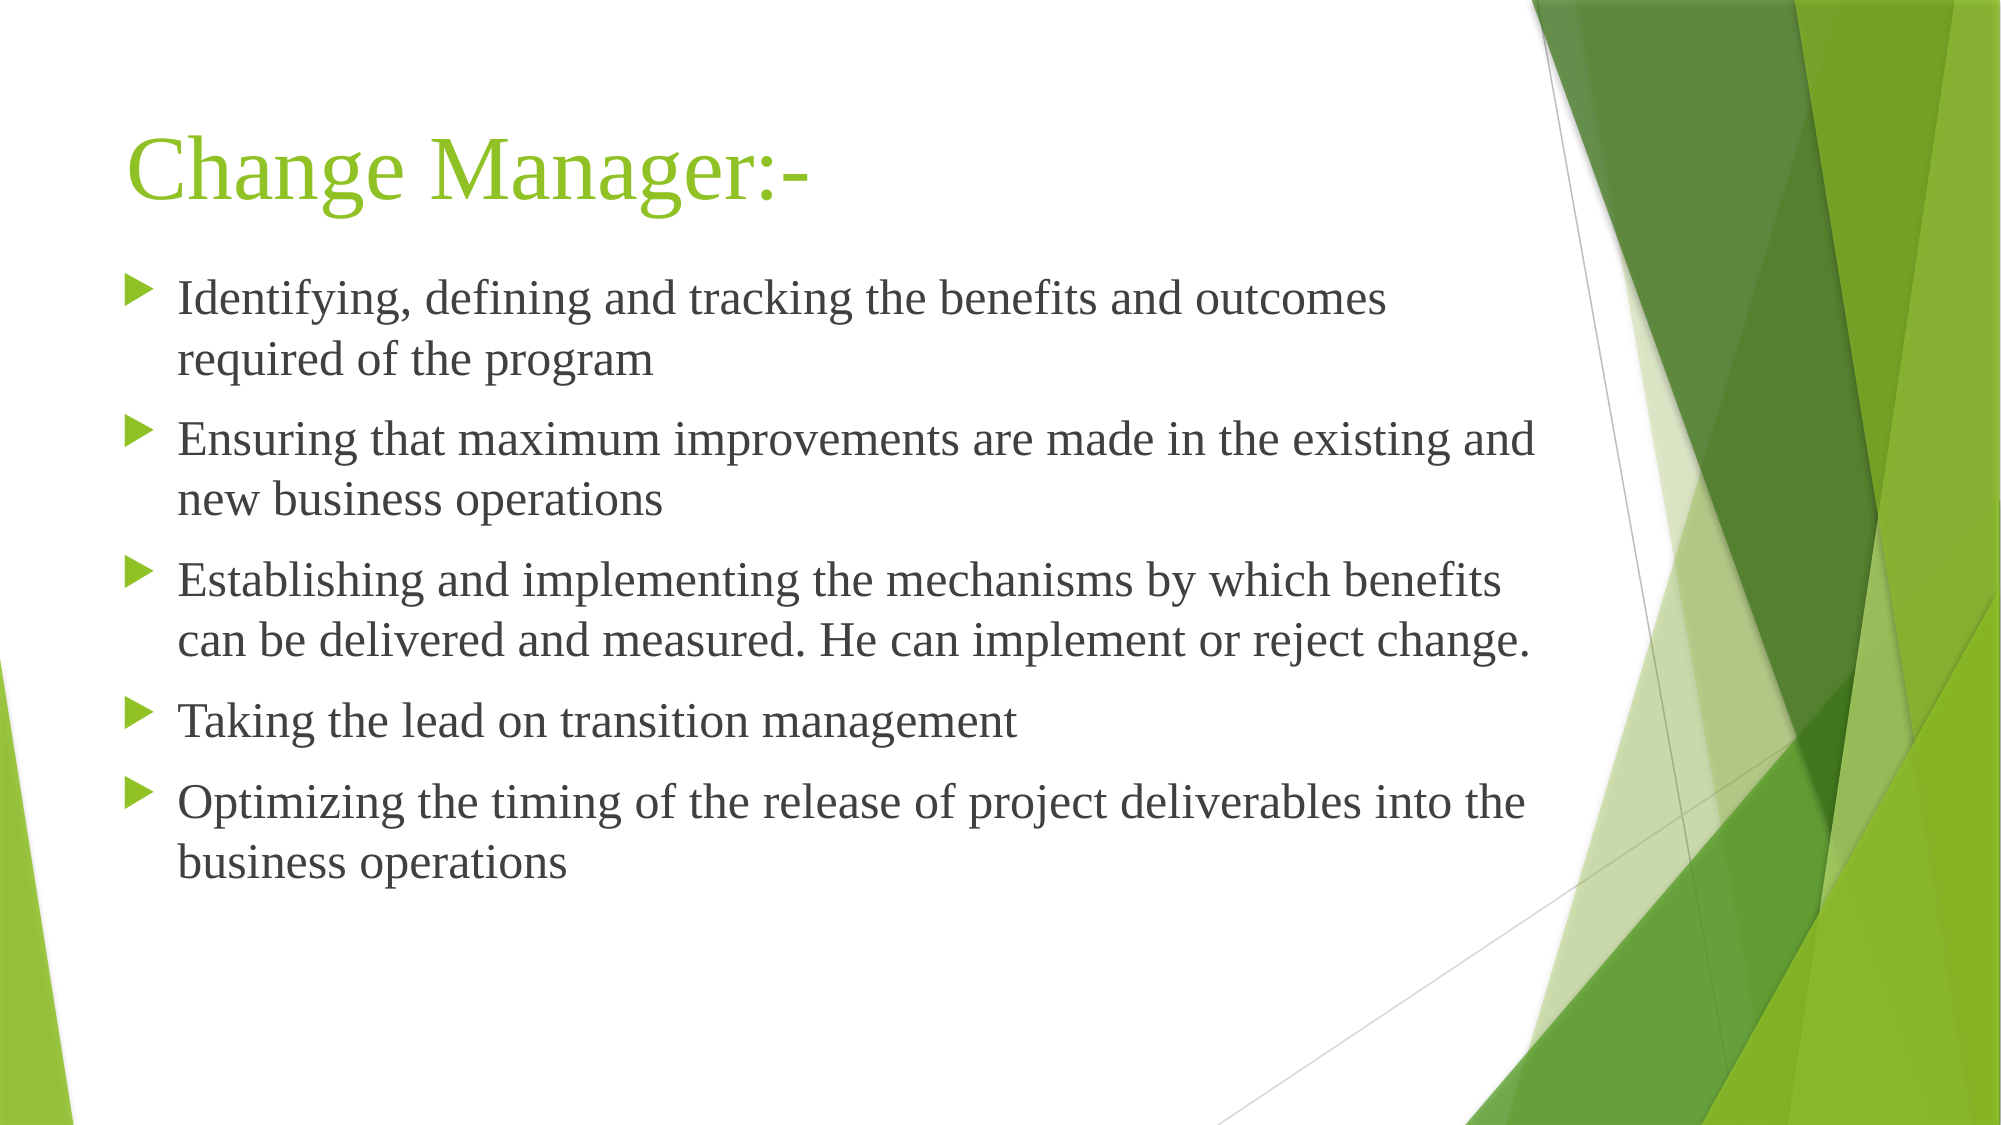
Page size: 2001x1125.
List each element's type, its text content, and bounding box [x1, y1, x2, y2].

title Change Manager:- [111, 99, 1522, 257]
list Identifying, defining and tracking the benefits and outcomes required of the program Ensuring that maximum improvements are made in the existing and new business operations Establishing and implementing the mechanisms by which benefits can be delivered and measured. He can implement or reject change. Taking the lead on transition management Optimizing the timing of the release of project deliverables into the business operations [106, 257, 1574, 946]
